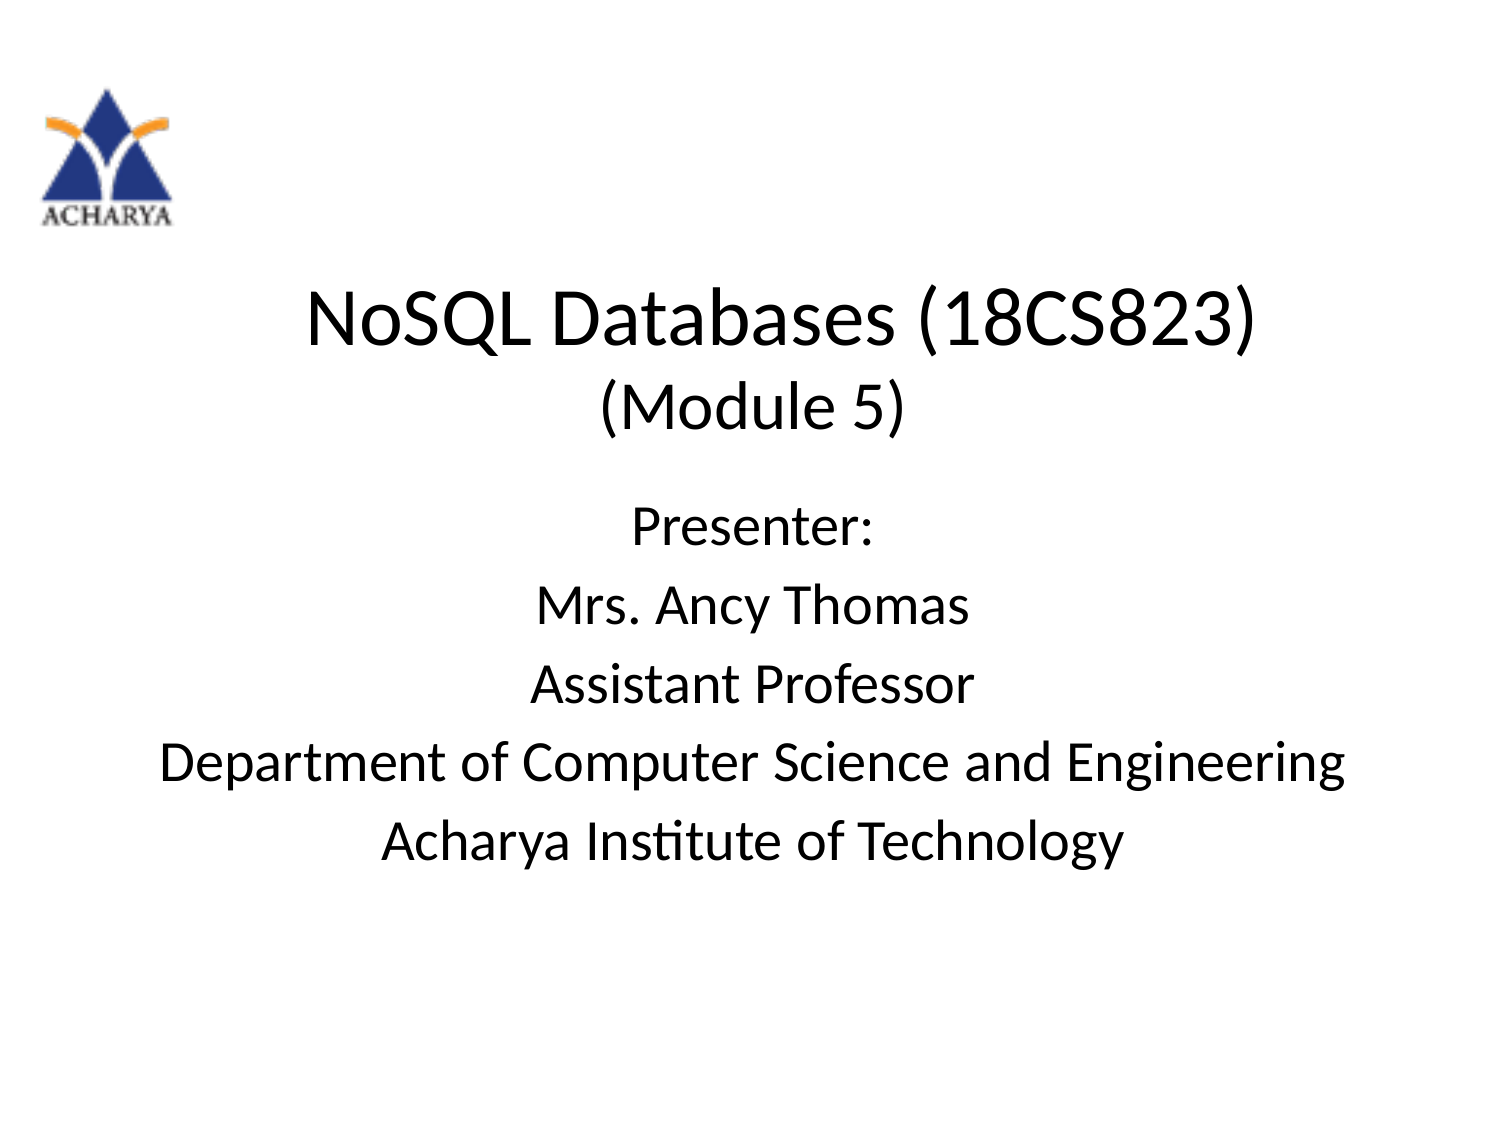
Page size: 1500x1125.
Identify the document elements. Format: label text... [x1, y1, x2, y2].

title NoSQL Databases (18CS823) (Module 5) [43, 239, 1463, 489]
subtitle Presenter: Mrs. Ancy Thomas Assistant Professor Department of Computer Science and Engineering Acharya Institute of Technology [43, 489, 1463, 694]
picture [37, 70, 178, 240]
